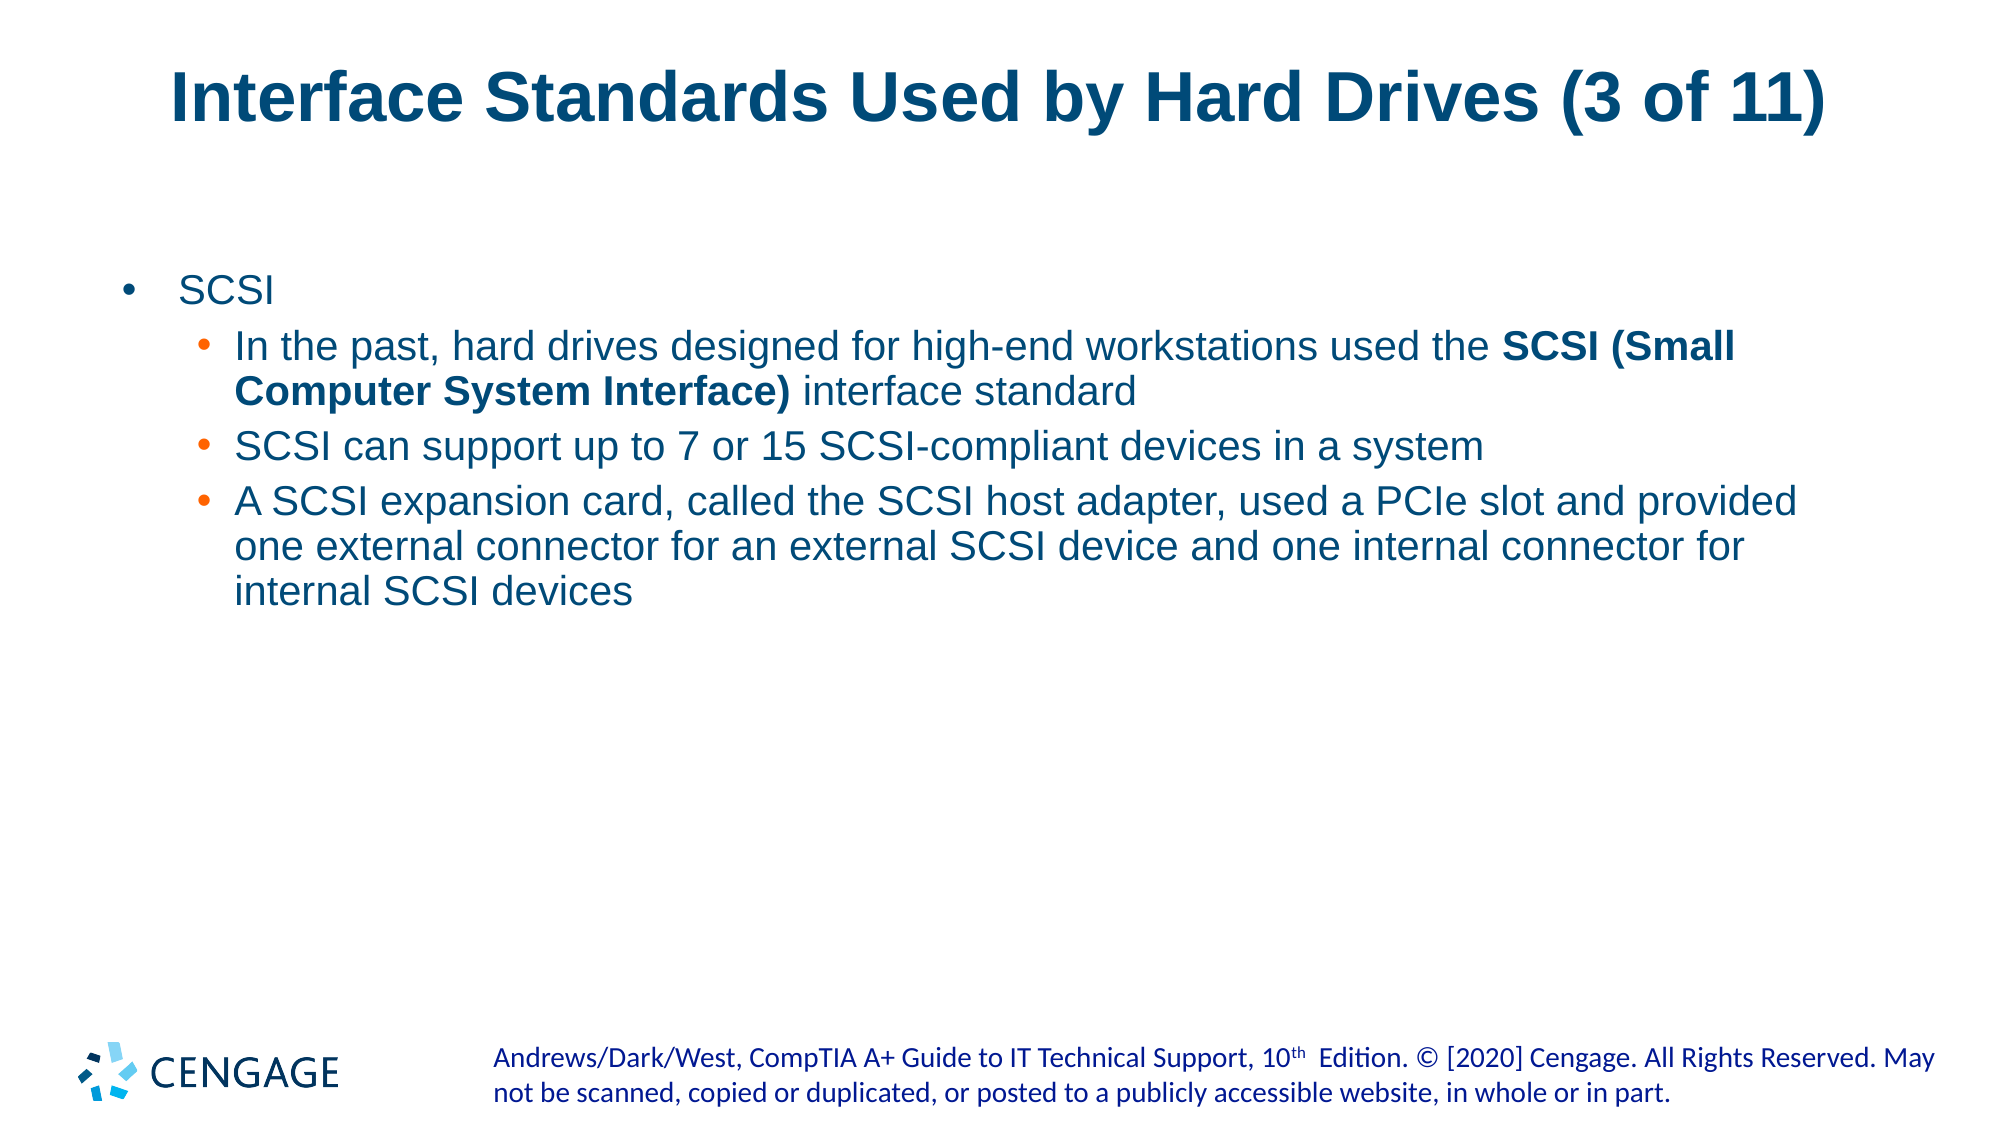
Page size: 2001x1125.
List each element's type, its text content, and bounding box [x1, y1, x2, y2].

picture [78, 1042, 338, 1101]
title Interface Standards Used by Hard Drives (3 of 11) [137, 59, 1863, 171]
list SCSI In the past, hard drives designed for high-end workstations used the SCSI (Small Computer System Interface) interface standard SCSI can support up to 7 or 15 SCSI-compliant devices in a system A SCSI expansion card, called the SCSI host adapter, used a PCIe slot and provided one external connector for an external SCSI device and one internal connector for internal SCSI devices [121, 268, 1880, 990]
